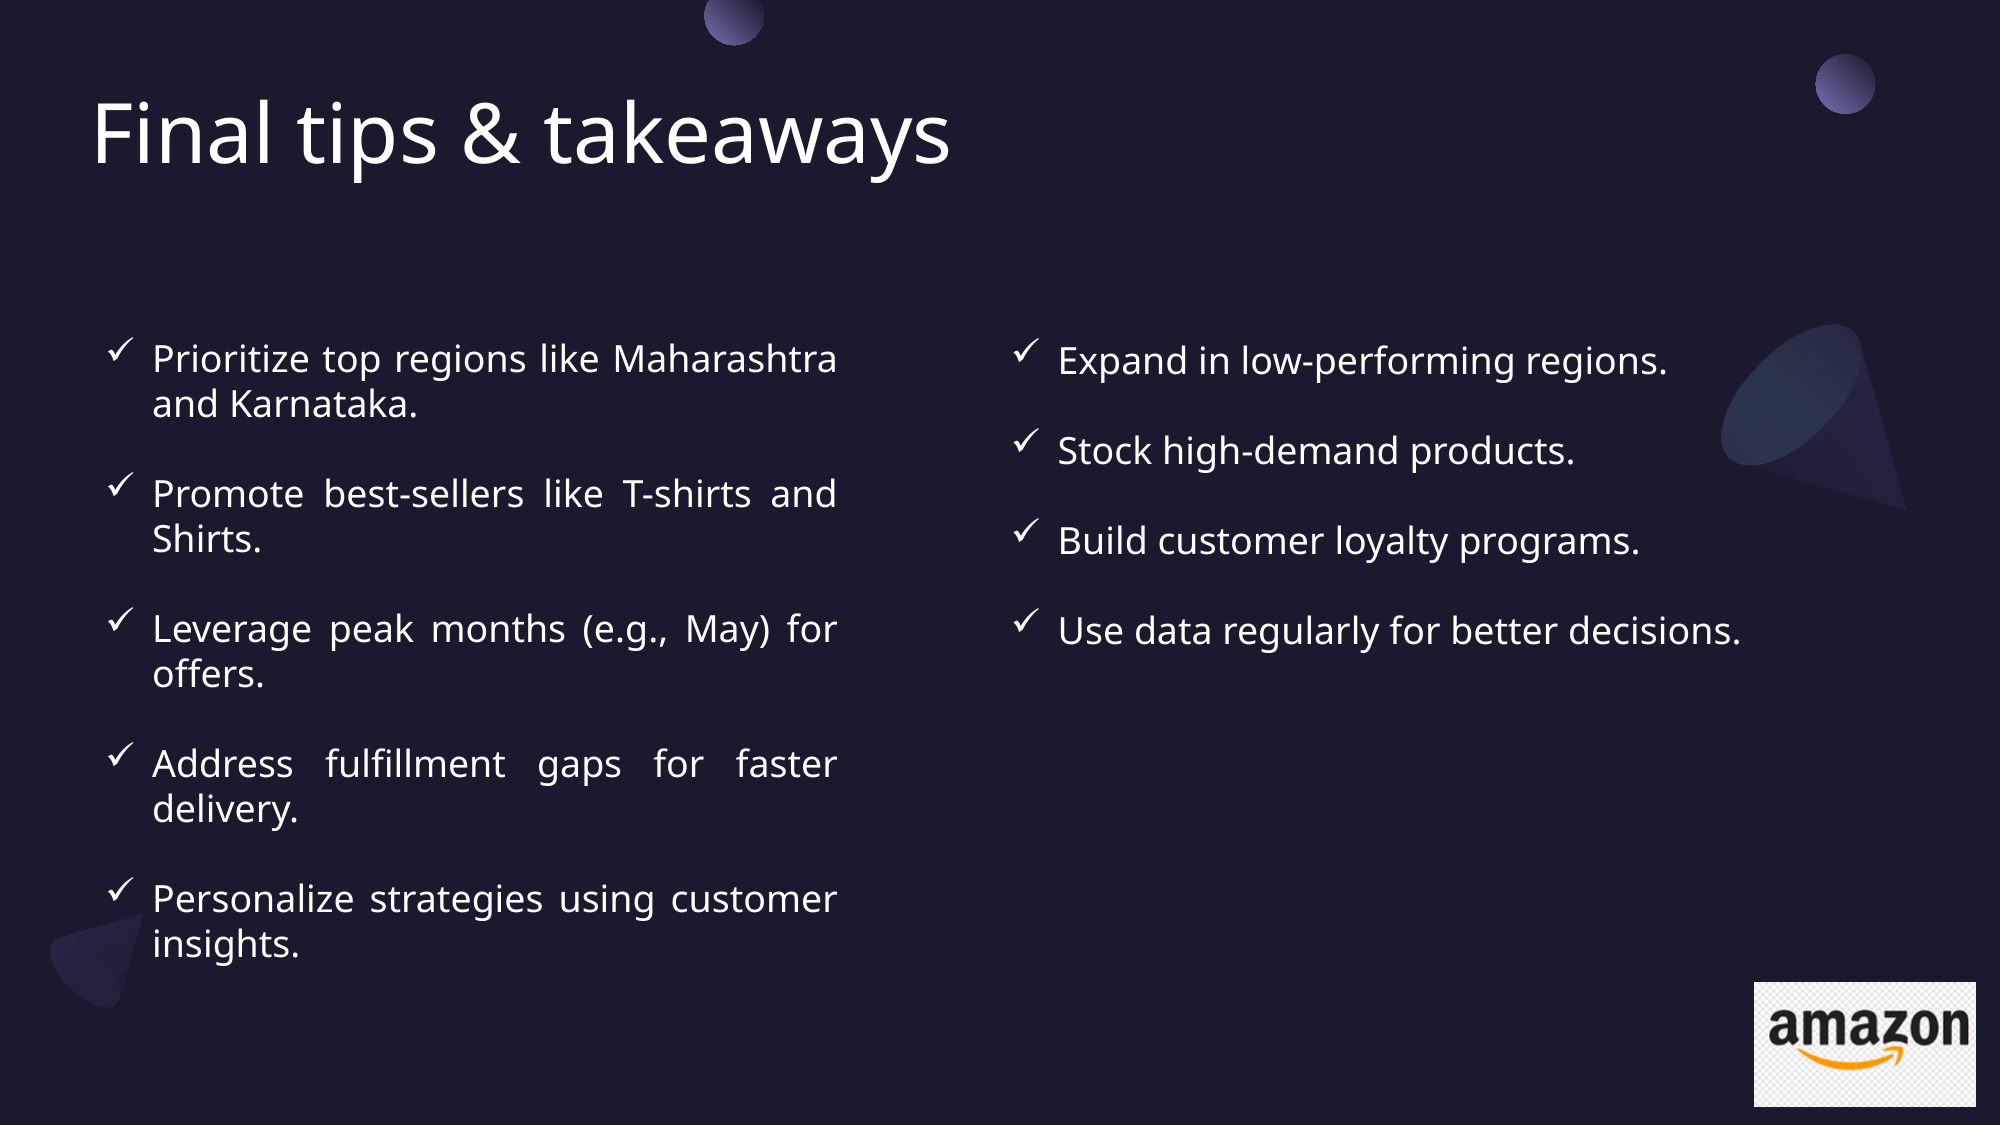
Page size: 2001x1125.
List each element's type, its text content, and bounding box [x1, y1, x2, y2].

picture [1754, 982, 1976, 1107]
title Final tips & takeaways [90, 80, 1910, 299]
text_box Expand in low-performing regions. Stock high-demand products. Build customer loyalty programs. Use data regularly for better decisions. [995, 284, 1767, 659]
text_box Prioritize top regions like Maharashtra and Karnataka. Promote best-sellers like T-shirts and Shirts. Leverage peak months (e.g., May) for offers. Address fulfillment gaps for faster delivery. Personalize strategies using customer insights. [90, 282, 853, 972]
